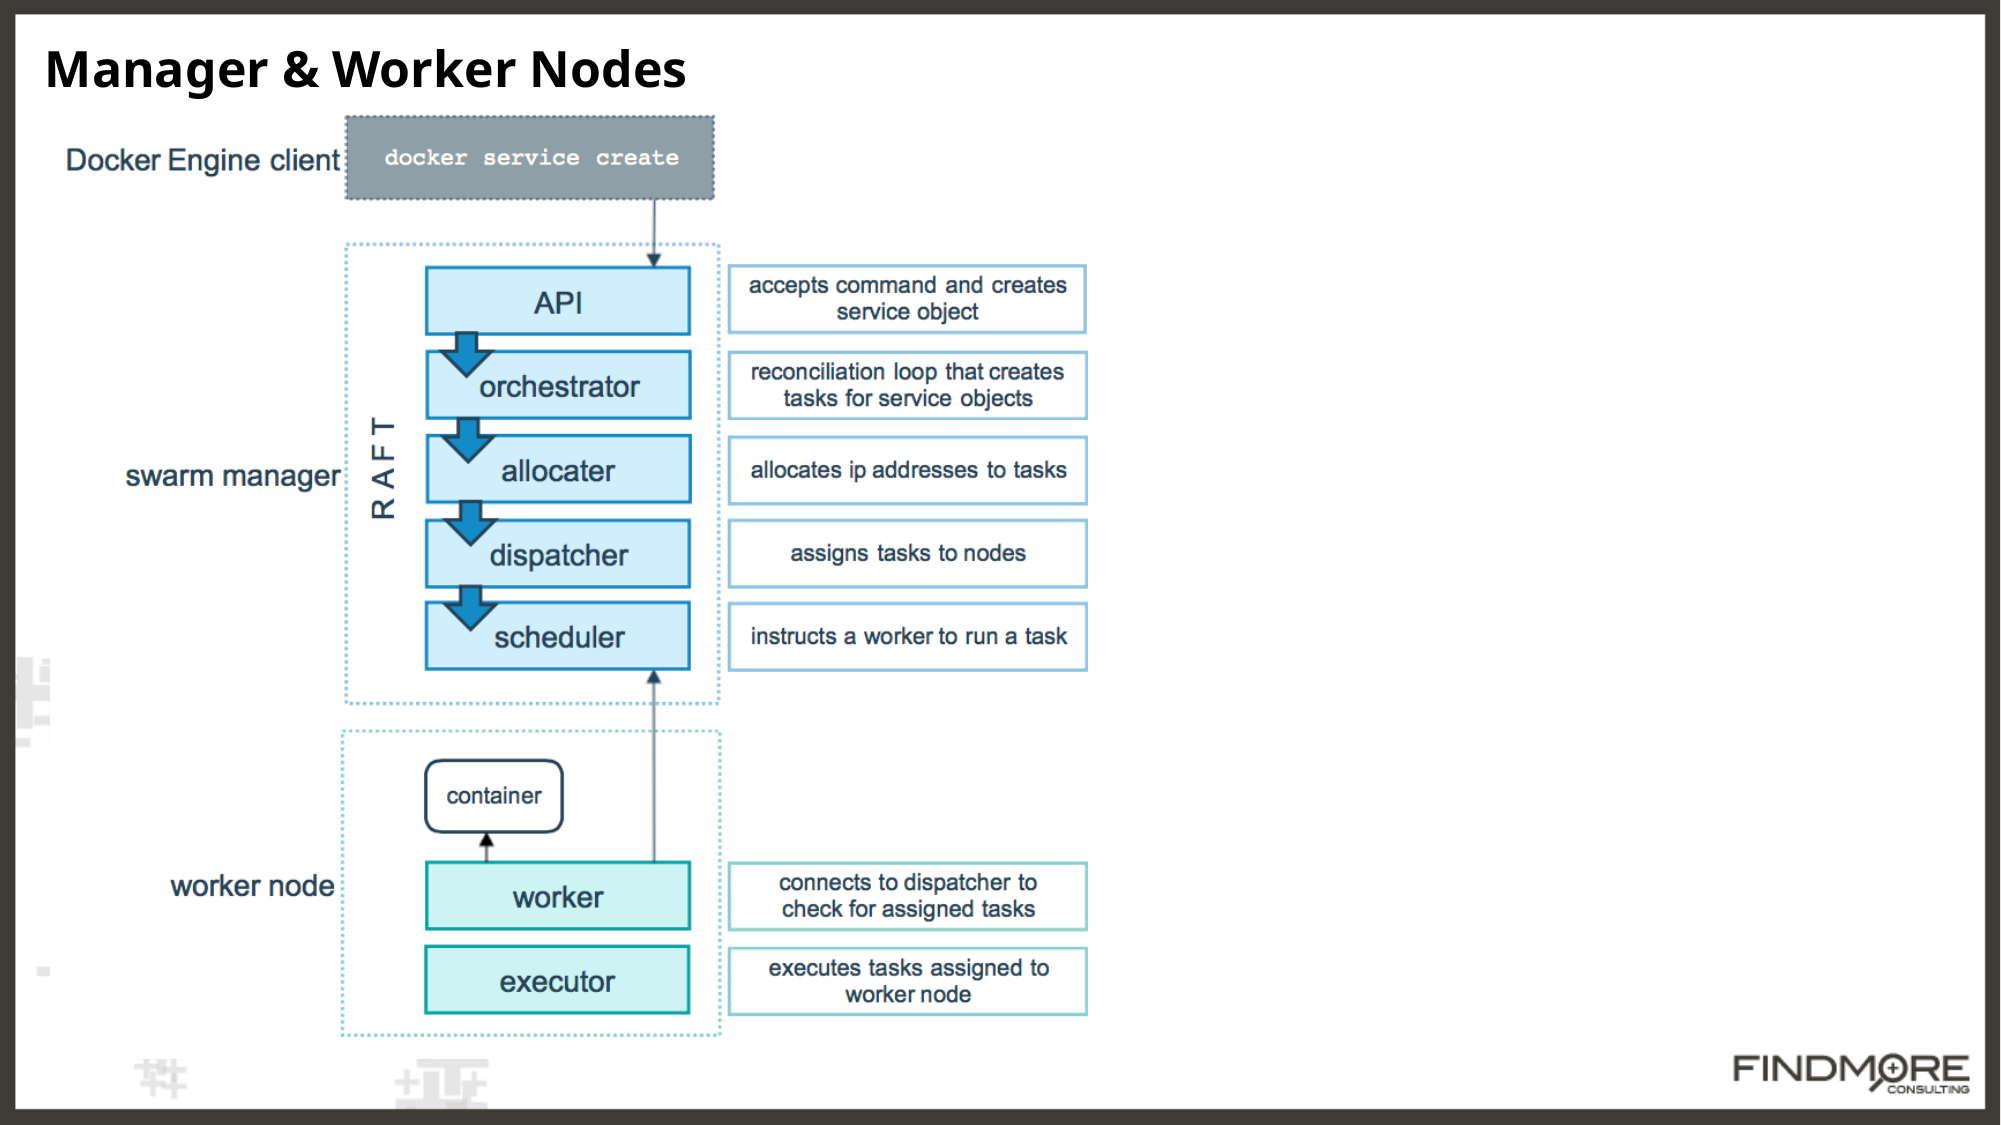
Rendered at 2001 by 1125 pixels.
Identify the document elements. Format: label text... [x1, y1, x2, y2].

picture [0, 0, 2001, 1125]
text_box Manager & Worker Nodes [29, 30, 1950, 124]
